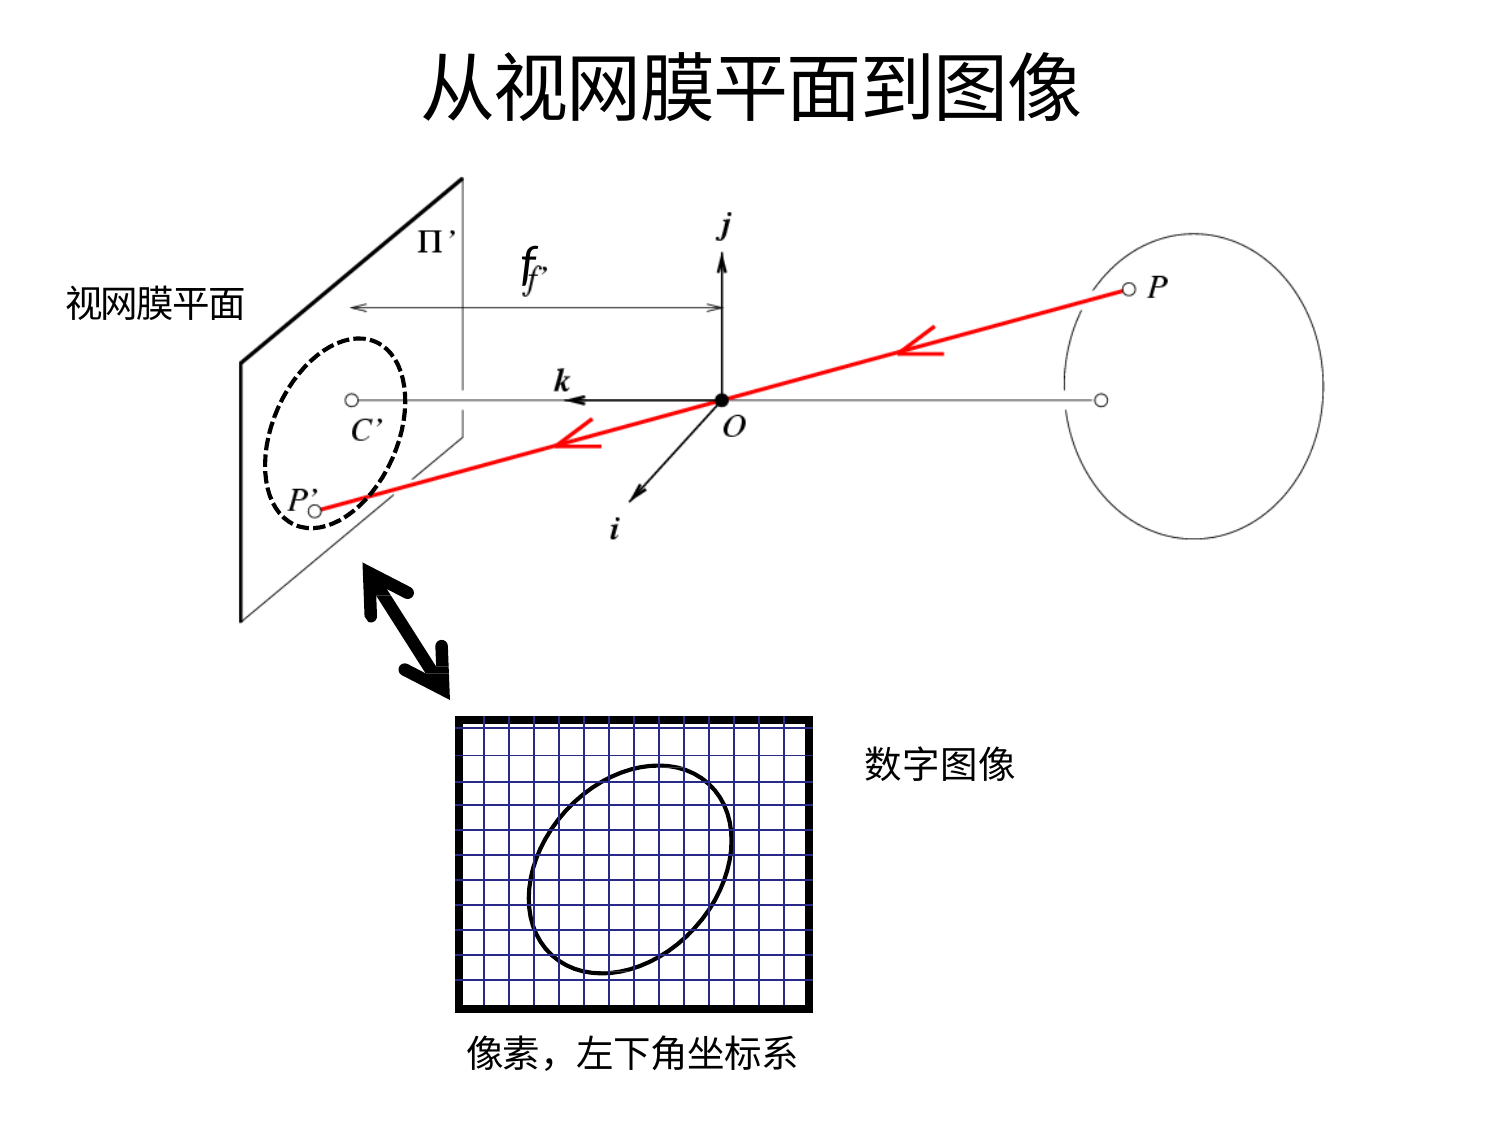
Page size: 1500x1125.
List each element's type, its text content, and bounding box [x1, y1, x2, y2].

table_cell [560, 956, 583, 979]
table_cell [660, 783, 683, 804]
table_cell [535, 831, 558, 854]
table_cell [735, 906, 758, 929]
table_cell [735, 981, 758, 1005]
table_cell [510, 783, 533, 804]
table_cell [485, 806, 508, 829]
table_cell [485, 856, 508, 879]
table_cell [560, 931, 583, 954]
table_cell [710, 906, 733, 929]
table_cell [710, 729, 733, 755]
text_box [362, 562, 450, 700]
table_cell [560, 783, 583, 804]
table_cell [685, 831, 708, 854]
table_cell [535, 783, 558, 804]
table_cell [635, 881, 658, 904]
table_cell [635, 981, 658, 1005]
text_box [238, 176, 1325, 624]
table_cell [760, 931, 783, 954]
table_cell [610, 981, 633, 1005]
table_cell [560, 756, 583, 781]
table_cell [785, 881, 805, 904]
table_cell [535, 729, 558, 755]
table_cell [710, 831, 733, 854]
table_cell [535, 956, 558, 979]
table_cell [785, 831, 805, 854]
table_cell [463, 931, 483, 954]
table_cell [710, 981, 733, 1005]
table_cell [660, 906, 683, 929]
table_cell [660, 729, 683, 755]
table_cell [560, 881, 583, 904]
table_cell [535, 881, 558, 904]
table_cell [610, 756, 633, 781]
table_cell [510, 956, 533, 979]
table_cell [685, 881, 708, 904]
table_cell [510, 981, 533, 1005]
table_cell [485, 756, 508, 781]
table_cell [735, 881, 758, 904]
table_cell [710, 956, 733, 979]
table_cell [685, 956, 708, 979]
table_cell [785, 981, 805, 1005]
table_cell [560, 981, 583, 1005]
table_cell [735, 783, 758, 804]
table_cell [463, 906, 483, 929]
table_cell [785, 856, 805, 879]
table_cell [660, 931, 683, 954]
table_cell [535, 856, 558, 879]
table_cell [760, 856, 783, 879]
table_cell [660, 806, 683, 829]
text_box 像素，左下角坐标系 [463, 1028, 876, 1076]
table_cell [735, 756, 758, 781]
table_cell [535, 806, 558, 829]
table_cell [535, 931, 558, 954]
table_cell [510, 881, 533, 904]
table_cell [760, 881, 783, 904]
table_cell [635, 756, 658, 781]
table_cell [685, 756, 708, 781]
table_cell [463, 981, 483, 1005]
table_cell [710, 856, 733, 879]
table_cell [635, 856, 658, 879]
table_cell [685, 856, 708, 879]
table_cell [463, 756, 483, 781]
table_cell [485, 783, 508, 804]
table_cell [710, 881, 733, 904]
table_cell [760, 831, 783, 854]
table_cell [660, 956, 683, 979]
table_cell [560, 856, 583, 879]
table_cell [535, 906, 558, 929]
table_cell [560, 806, 583, 829]
table_cell [760, 756, 783, 781]
table_cell [685, 906, 708, 929]
table_cell [510, 729, 533, 755]
table_cell [463, 831, 483, 854]
table_cell [710, 806, 733, 829]
table_cell [610, 881, 633, 904]
table_cell [685, 729, 708, 755]
table_cell [735, 956, 758, 979]
table_cell [610, 906, 633, 929]
table_cell [463, 806, 483, 829]
table_cell [485, 931, 508, 954]
table_cell [760, 906, 783, 929]
table_cell [463, 783, 483, 804]
text_box 数字图像 [862, 738, 1093, 786]
table_cell [585, 729, 608, 755]
table_cell [660, 856, 683, 879]
table_cell [610, 856, 633, 879]
table_cell [485, 956, 508, 979]
table_cell [735, 806, 758, 829]
table_cell [785, 906, 805, 929]
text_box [62, 227, 539, 531]
table_cell [585, 956, 608, 979]
table_cell [660, 831, 683, 854]
table_cell [635, 831, 658, 854]
table_cell [485, 981, 508, 1005]
table_cell [510, 906, 533, 929]
table_cell [760, 806, 783, 829]
table_cell [610, 956, 633, 979]
table_cell [510, 831, 533, 854]
table_cell [710, 931, 733, 954]
table_cell [585, 856, 608, 879]
table_cell [560, 906, 583, 929]
table_cell [463, 956, 483, 979]
table_cell [660, 881, 683, 904]
table_cell [610, 783, 633, 804]
table_cell [785, 956, 805, 979]
table_cell [585, 806, 608, 829]
table_cell [685, 783, 708, 804]
table_cell [685, 806, 708, 829]
table_cell [710, 783, 733, 804]
table_cell [510, 856, 533, 879]
table_cell [535, 981, 558, 1005]
table_cell [510, 931, 533, 954]
table_cell [760, 729, 783, 755]
table_cell [585, 931, 608, 954]
table_cell [510, 756, 533, 781]
table_cell [785, 783, 805, 804]
table_cell [685, 931, 708, 954]
table_cell [660, 981, 683, 1005]
table_cell [610, 931, 633, 954]
table_cell [635, 931, 658, 954]
table_cell [760, 783, 783, 804]
table_cell [735, 729, 758, 755]
table_cell [710, 756, 733, 781]
table_cell [485, 729, 508, 755]
table_cell [560, 831, 583, 854]
table_cell [485, 906, 508, 929]
table_cell [463, 881, 483, 904]
table_cell [635, 956, 658, 979]
table_cell [660, 756, 683, 781]
table_cell [735, 856, 758, 879]
table_cell [785, 756, 805, 781]
table_cell [785, 931, 805, 954]
title 从视网膜平面到图像 [217, 38, 1283, 226]
table_cell [585, 831, 608, 854]
table_cell [535, 756, 558, 781]
table_cell [635, 783, 658, 804]
table_cell [585, 981, 608, 1005]
table_cell [760, 956, 783, 979]
table_cell [463, 856, 483, 879]
table_cell [735, 831, 758, 854]
table_cell [585, 783, 608, 804]
table_cell [635, 906, 658, 929]
table_cell [685, 981, 708, 1005]
table_cell [785, 806, 805, 829]
table_cell [463, 729, 483, 755]
table_cell [485, 831, 508, 854]
table_cell [760, 981, 783, 1005]
table_cell [610, 831, 633, 854]
table_cell [610, 806, 633, 829]
table_cell [585, 881, 608, 904]
table_cell [785, 729, 805, 755]
table_cell [585, 756, 608, 781]
table_cell [735, 931, 758, 954]
table_cell [510, 806, 533, 829]
table_cell [635, 806, 658, 829]
table_cell [635, 729, 658, 755]
table_cell [485, 881, 508, 904]
table_cell [610, 729, 633, 755]
table_cell [560, 729, 583, 755]
table_cell [585, 906, 608, 929]
